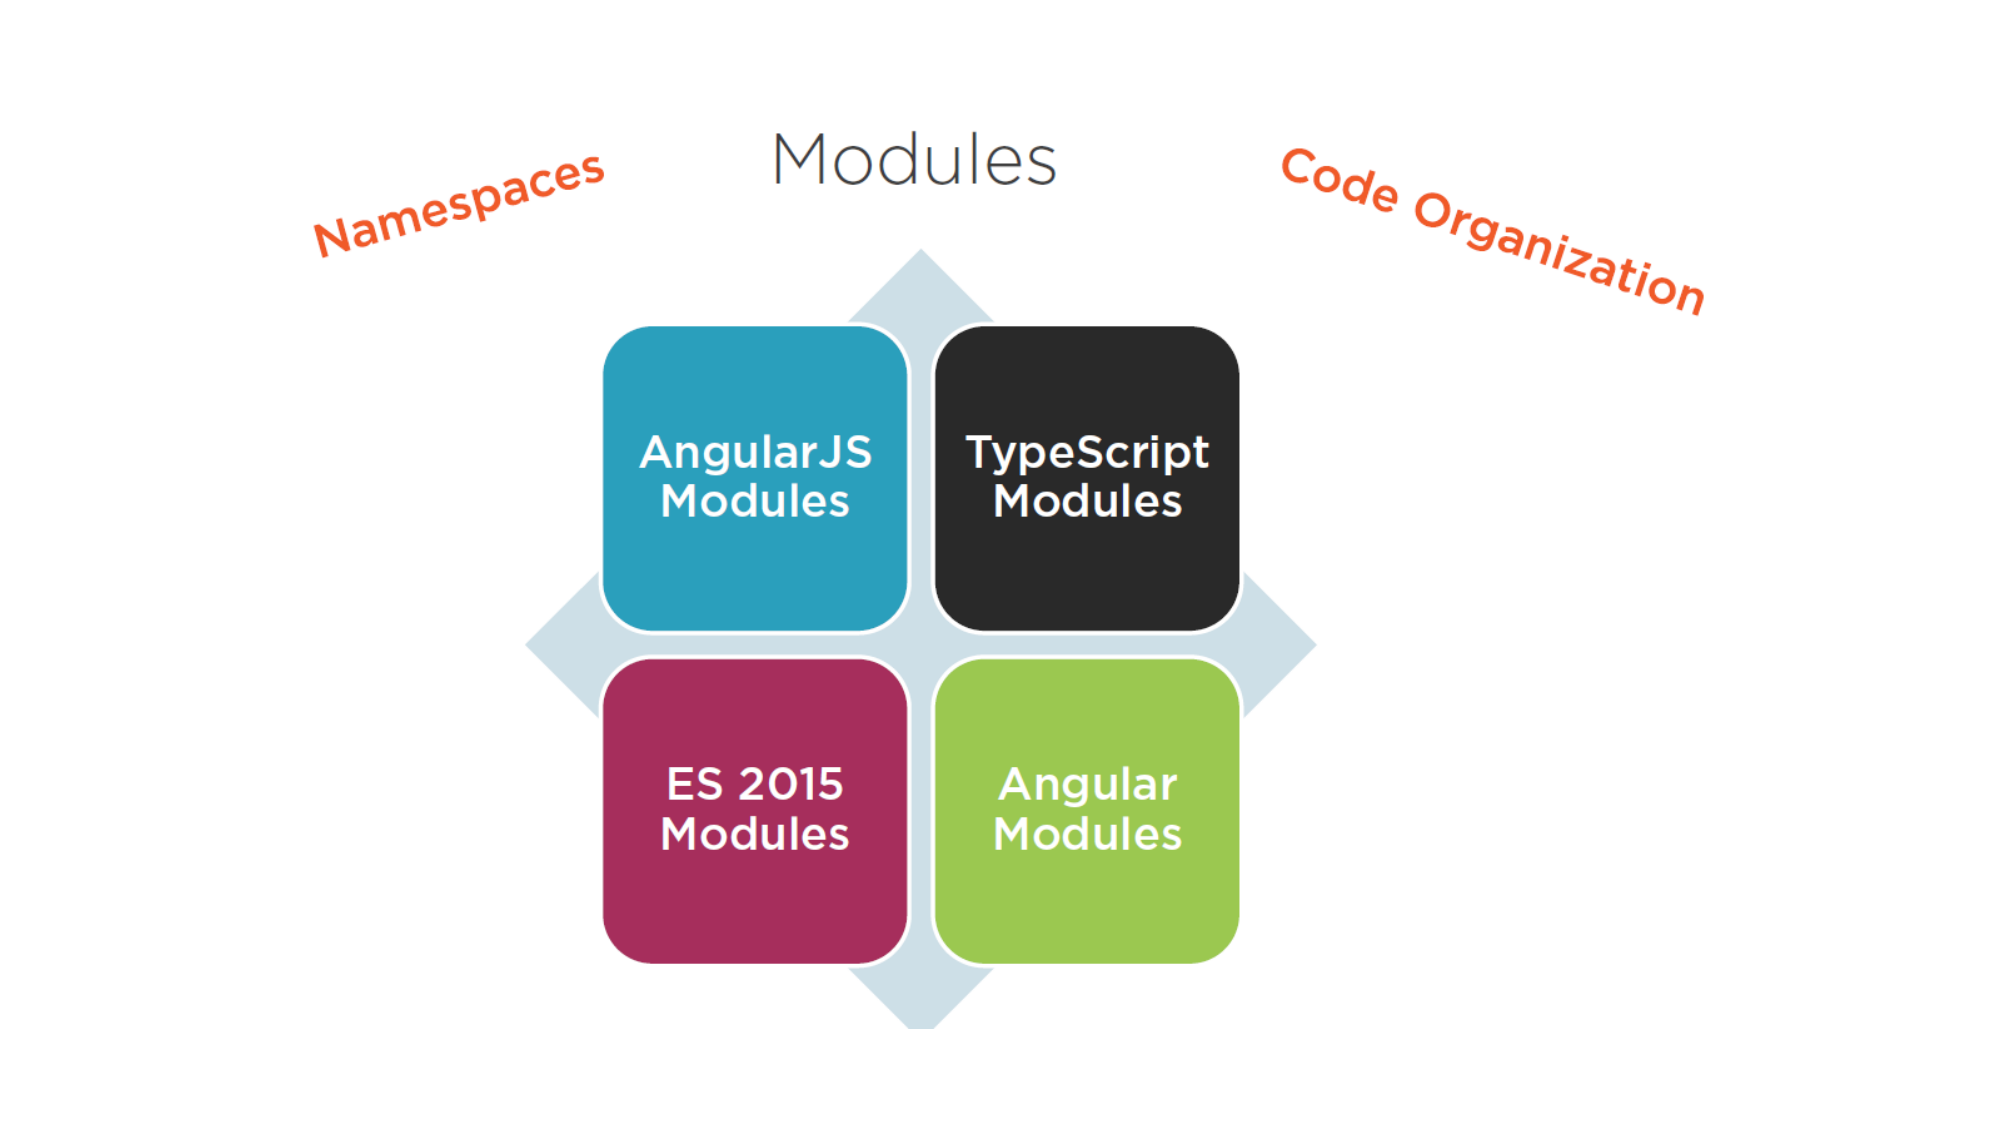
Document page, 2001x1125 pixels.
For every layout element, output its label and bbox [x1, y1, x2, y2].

picture [270, 96, 1730, 1029]
